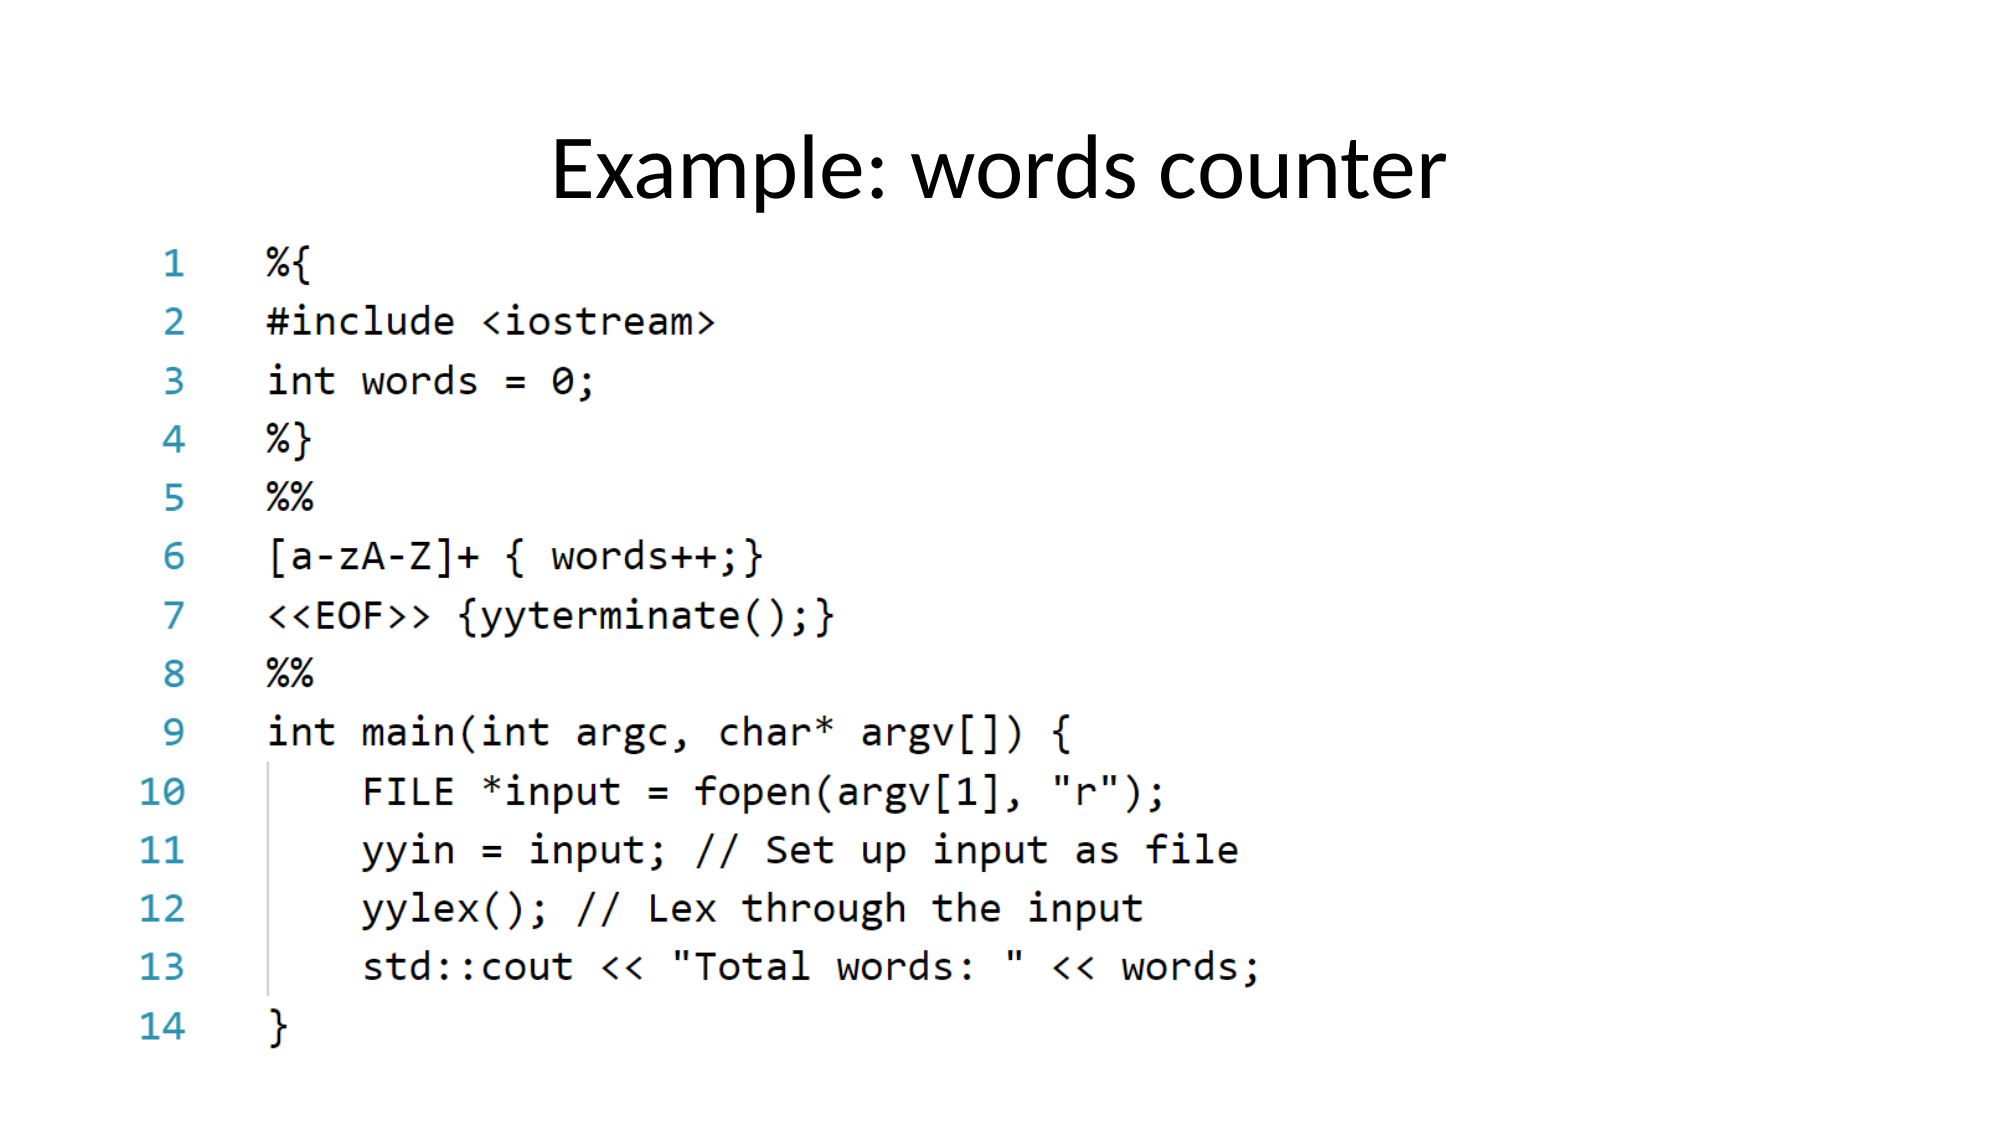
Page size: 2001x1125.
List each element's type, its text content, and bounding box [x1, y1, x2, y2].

title Example: words counter [137, 59, 1863, 278]
picture [134, 238, 1326, 1057]
